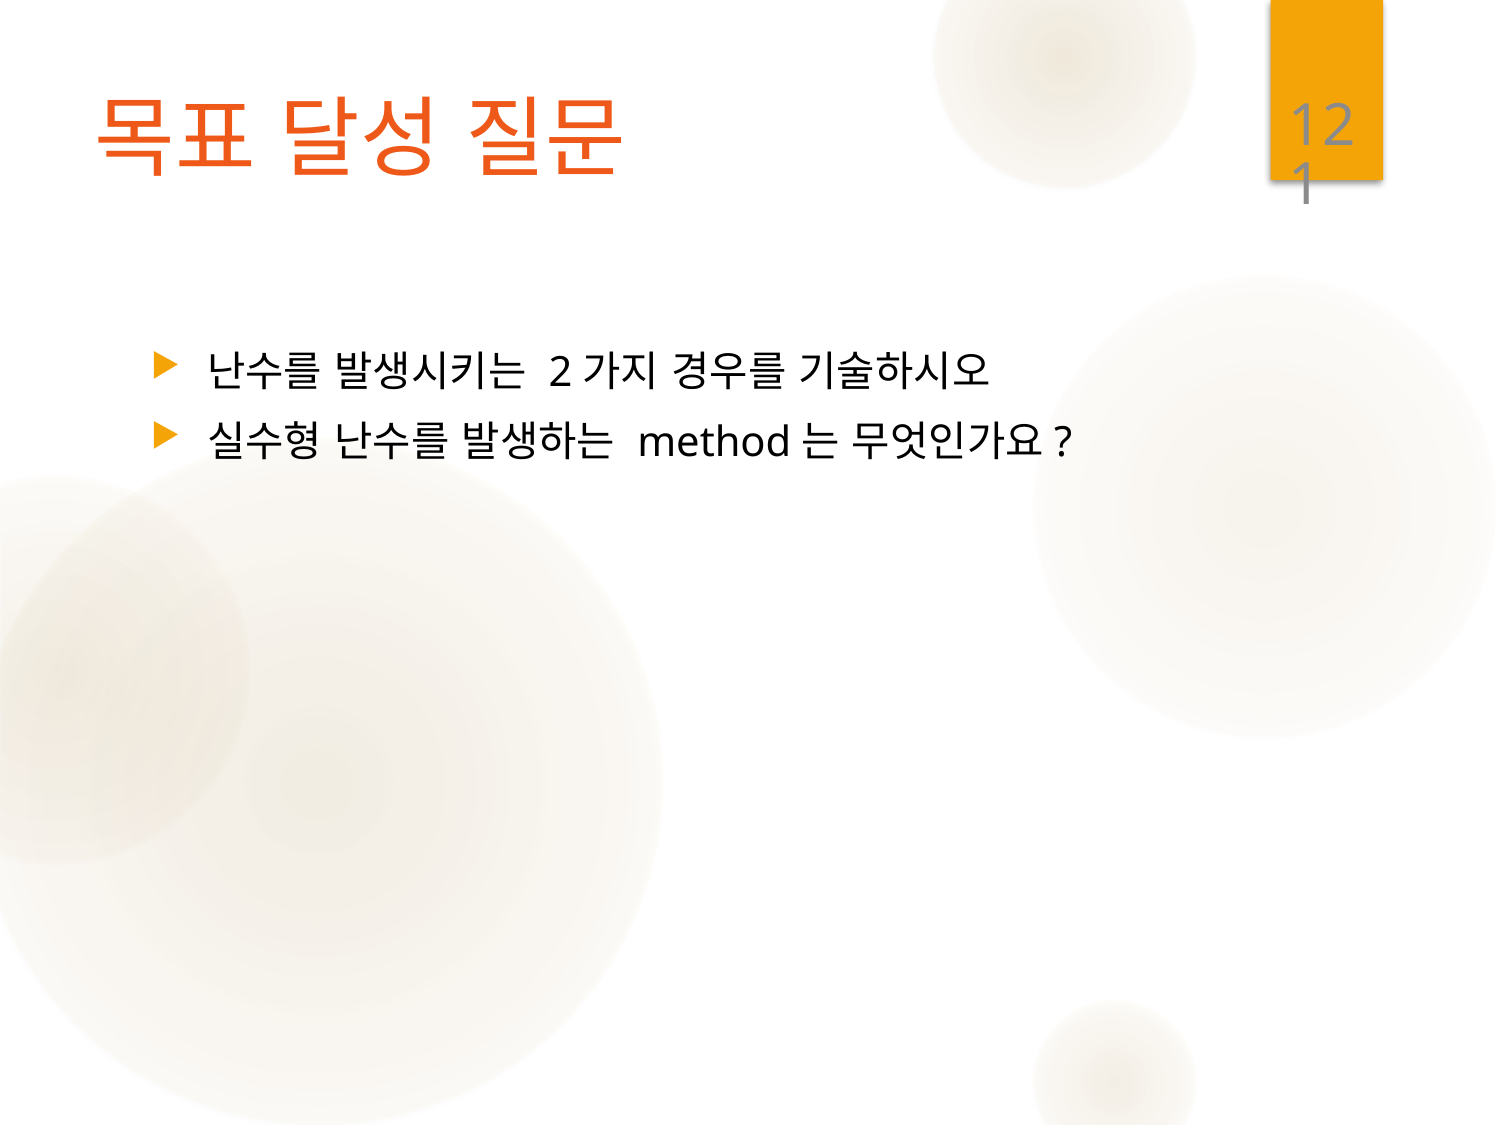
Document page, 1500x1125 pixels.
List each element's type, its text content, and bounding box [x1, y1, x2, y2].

list 난수를 발생시키는 2가지 경우를 기술하시오 실수형 난수를 발생하는 method는 무엇인가요? [135, 336, 1237, 1025]
title 목표 달성 질문 [79, 74, 1237, 304]
slide_number 121 [1273, 48, 1378, 175]
